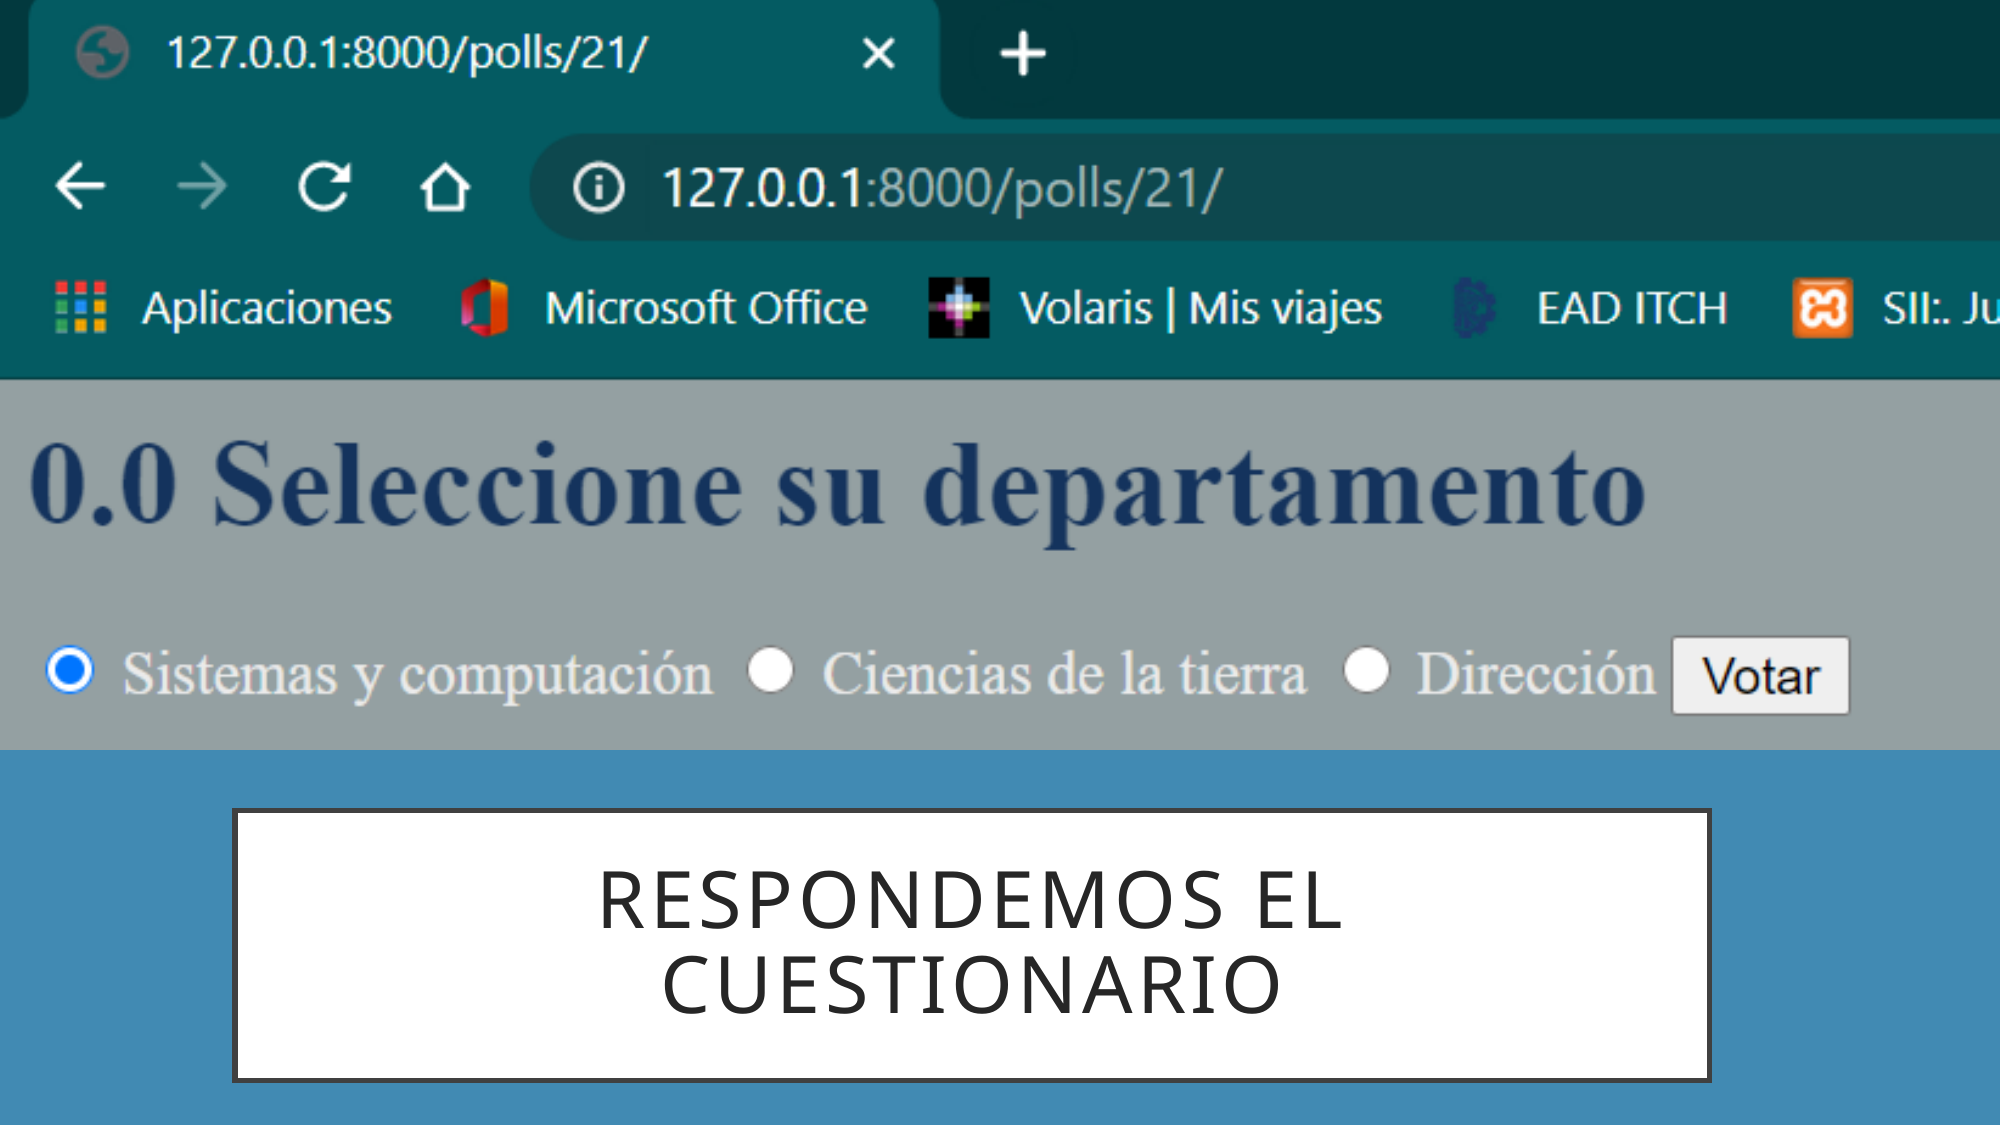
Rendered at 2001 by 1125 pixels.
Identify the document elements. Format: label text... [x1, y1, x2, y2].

title Respondemos el cuestionario [232, 808, 1712, 1083]
picture [0, 0, 2000, 750]
